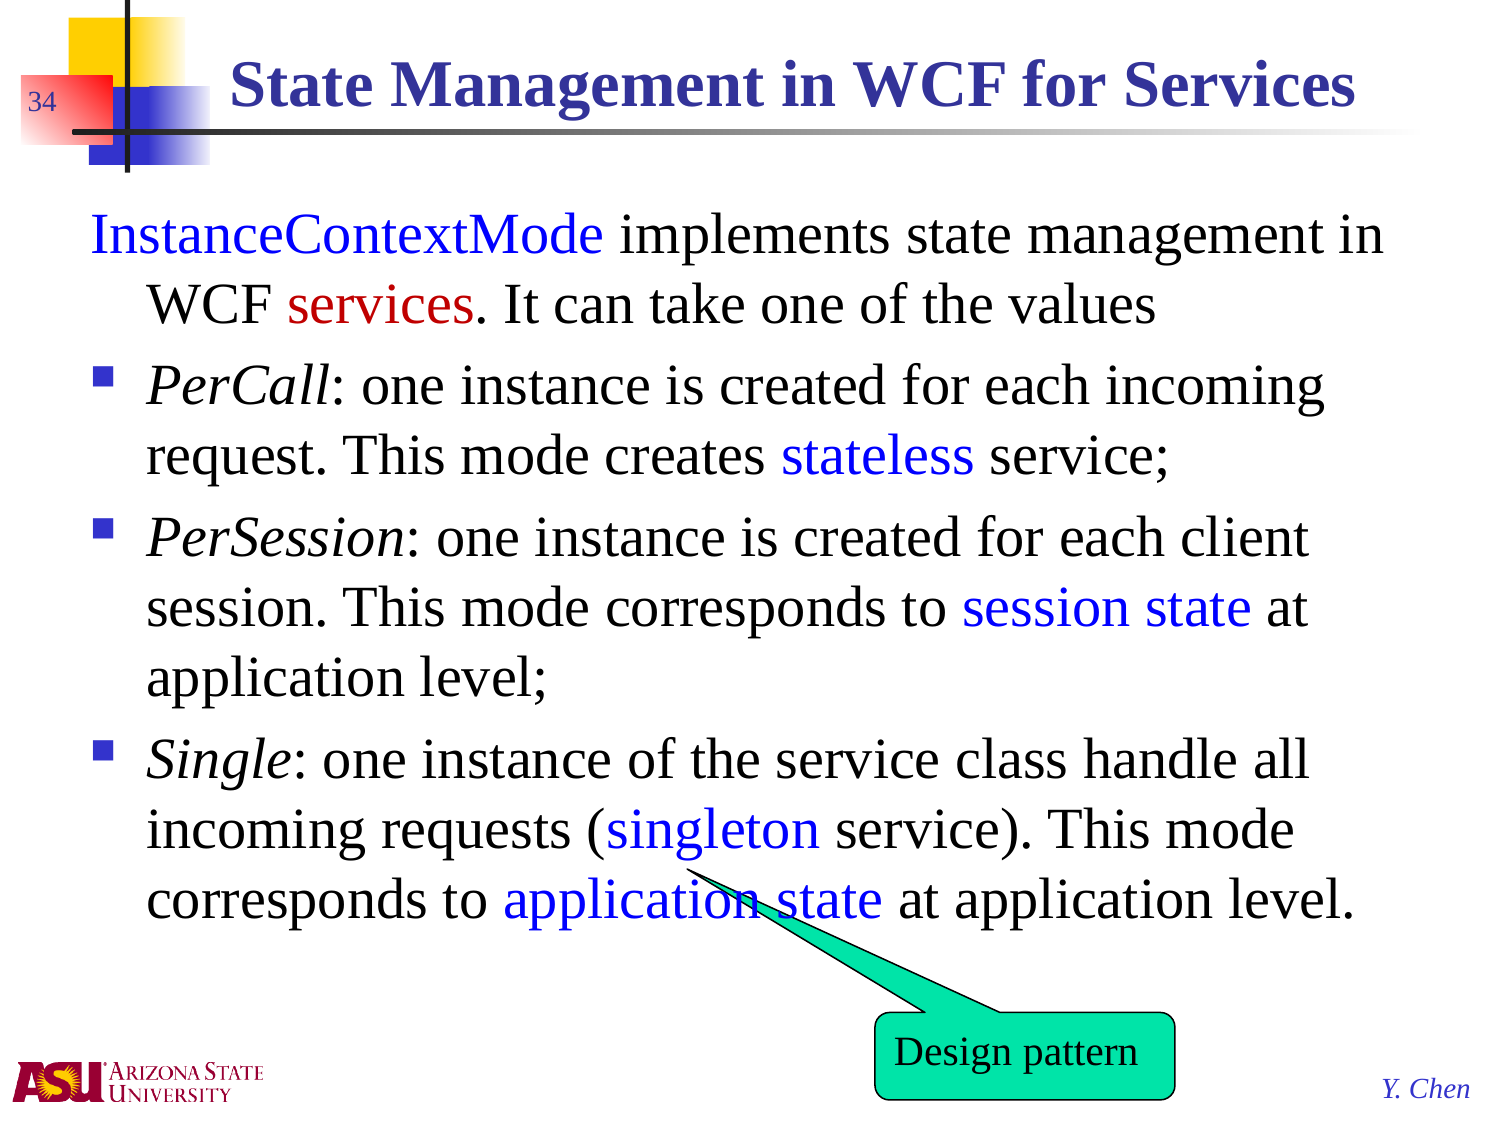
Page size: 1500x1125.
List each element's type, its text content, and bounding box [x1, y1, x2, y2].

picture [12, 1062, 263, 1102]
slide_number 34 [12, 49, 126, 126]
list InstanceContextMode implements state management in WCF services. It can take one of the values PerCall: one instance is created for each incoming request. This mode creates stateless service; PerSession: one instance is created for each client session. This mode corresponds to session state at application level; Single: one instance of the service class handle all incoming requests (singleton service). This mode corresponds to application state at application level. [75, 187, 1469, 1088]
title State Management in WCF for Services [137, 24, 1450, 128]
text_box Design pattern [875, 1088, 1175, 1100]
